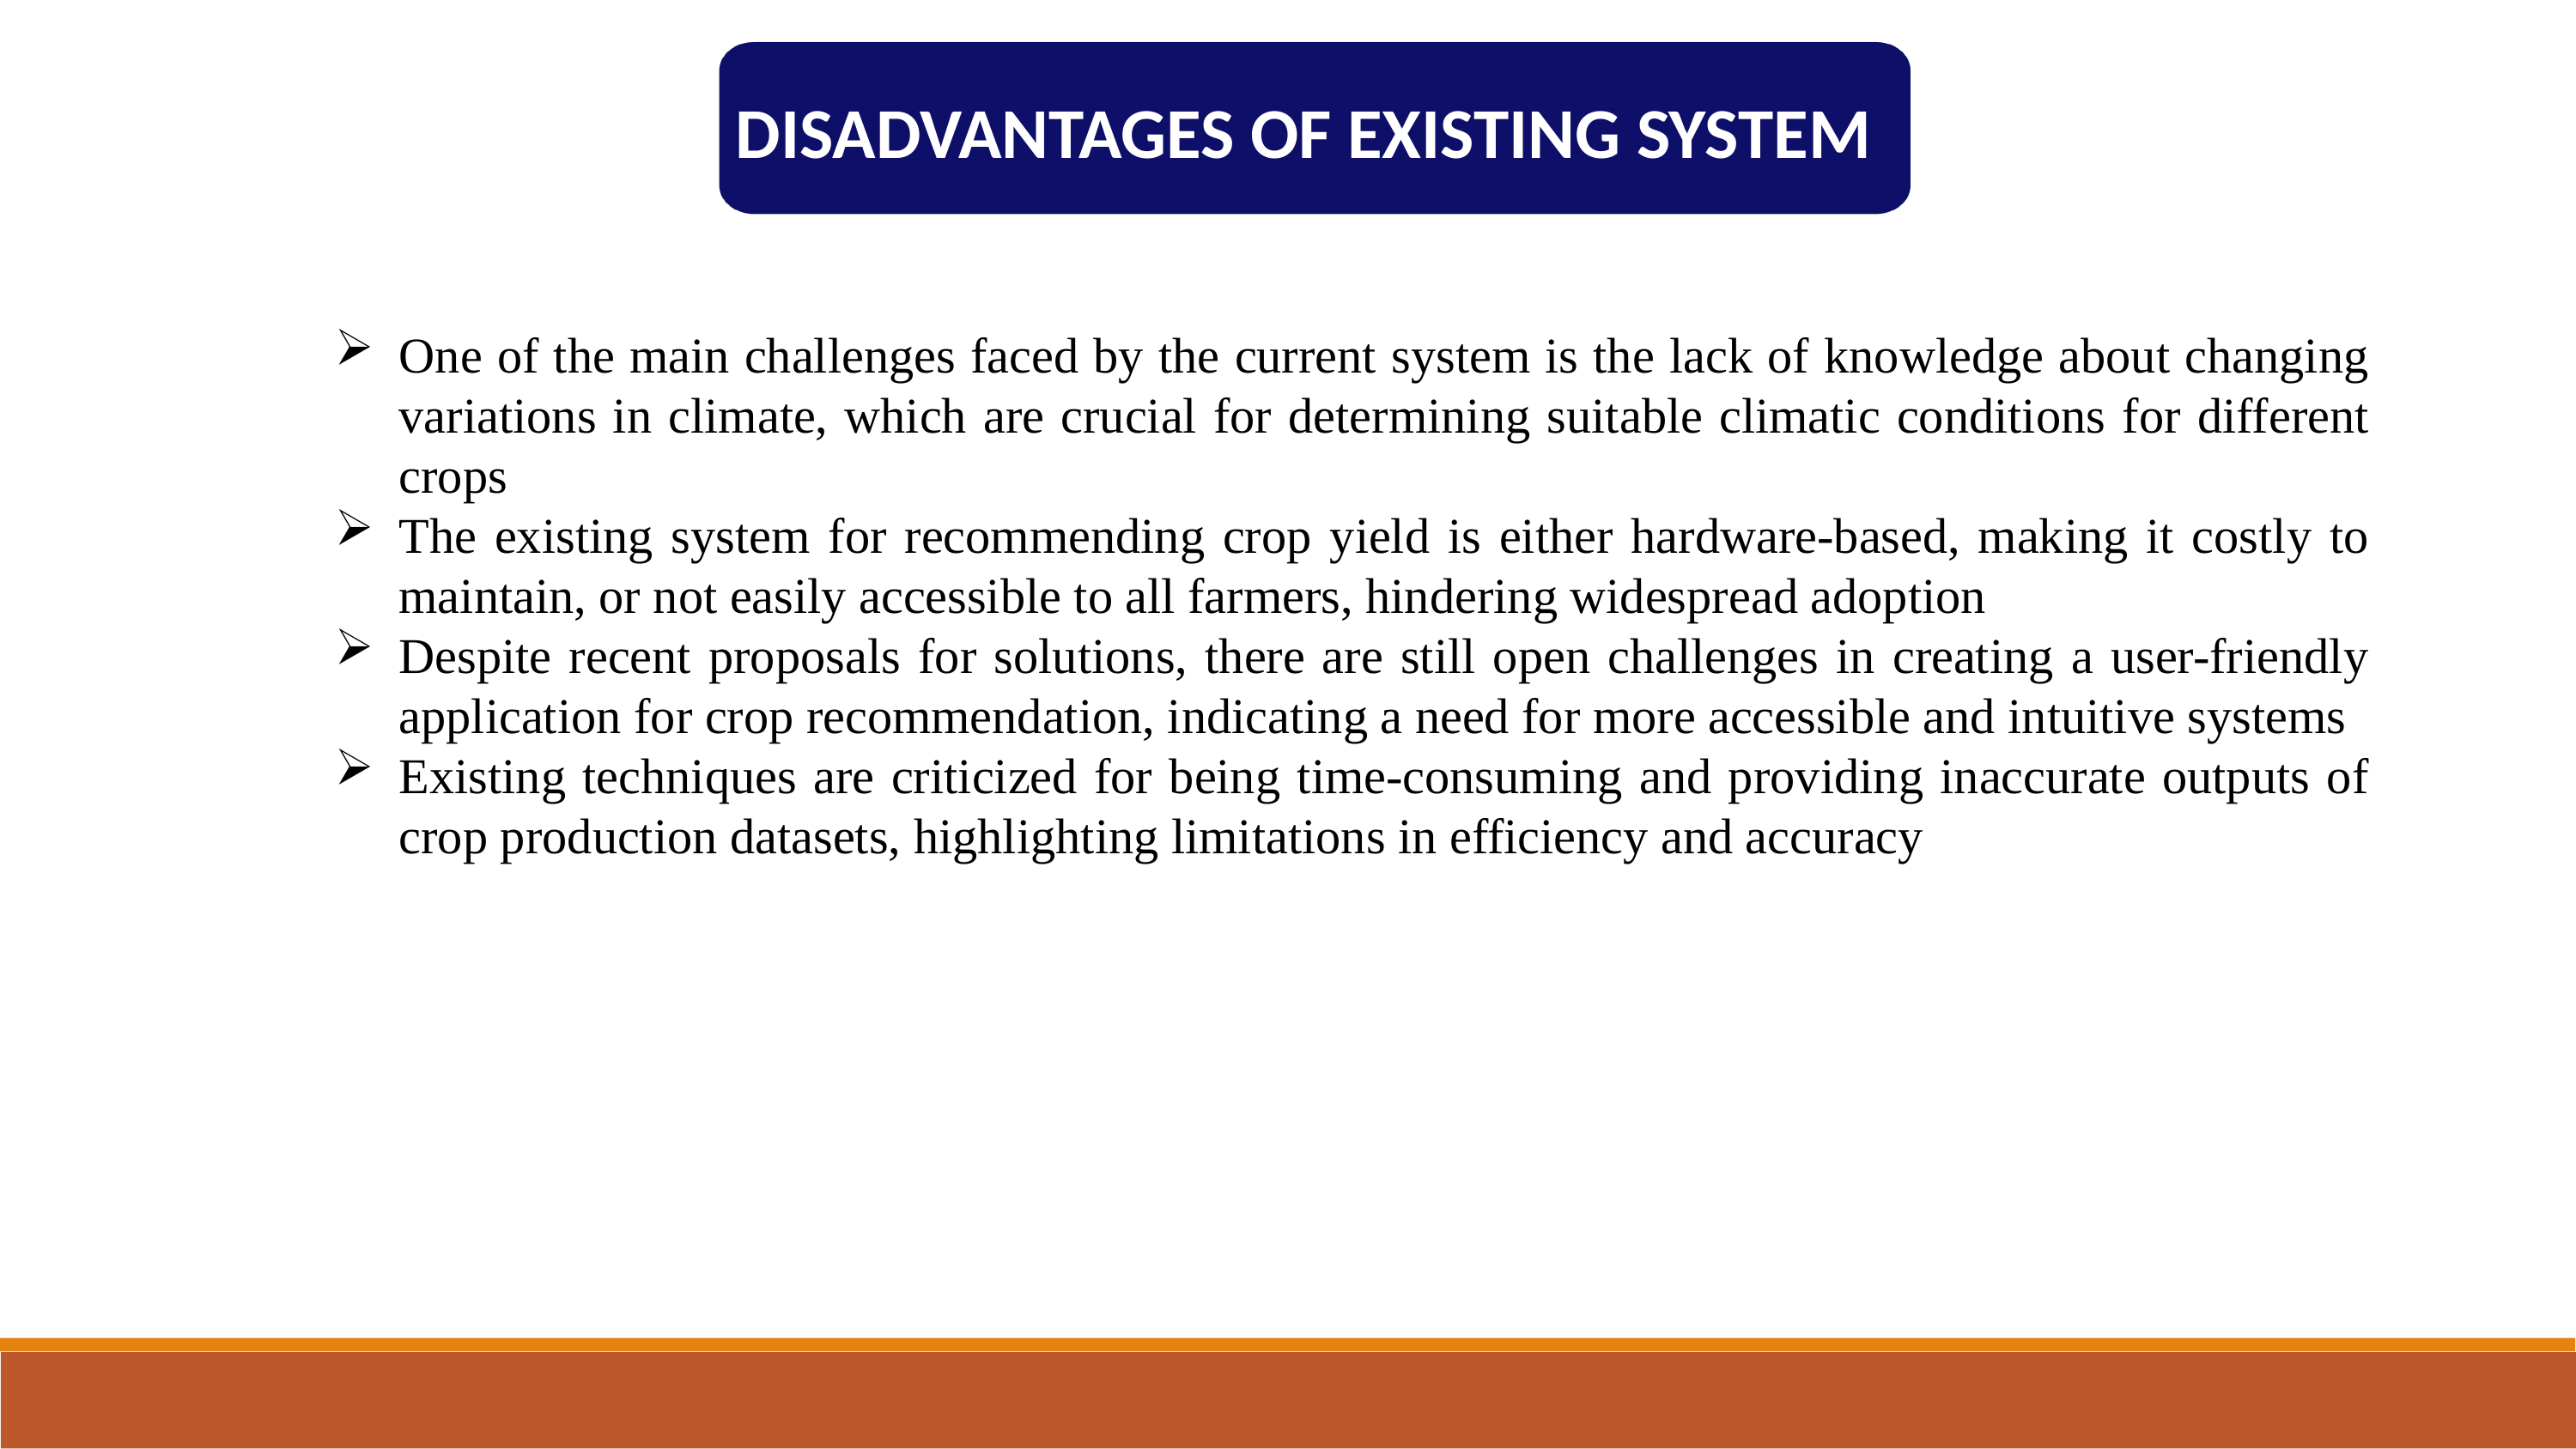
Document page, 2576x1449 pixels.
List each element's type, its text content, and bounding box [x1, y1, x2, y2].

text_box [719, 1, 1911, 316]
text_box DISADVANTAGES OF EXISTING SYSTEM [723, 80, 1915, 179]
text_box One of the main challenges faced by the current system is the lack of knowledge about changing variations in climate, which are crucial for determining suitable climatic conditions for different crops The existing system for recommending crop yield is either hardware-based, making it costly to maintain, or not easily accessible to all farmers, hindering widespread adoption Despite recent proposals for solutions, there are still open challenges in creating a user-friendly application for crop recommendation, indicating a need for more accessible and intuitive systems Existing techniques are criticized for being time-consuming and providing inaccurate outputs of crop production datasets, highlighting limitations in efficiency and accuracy [321, 316, 2383, 870]
